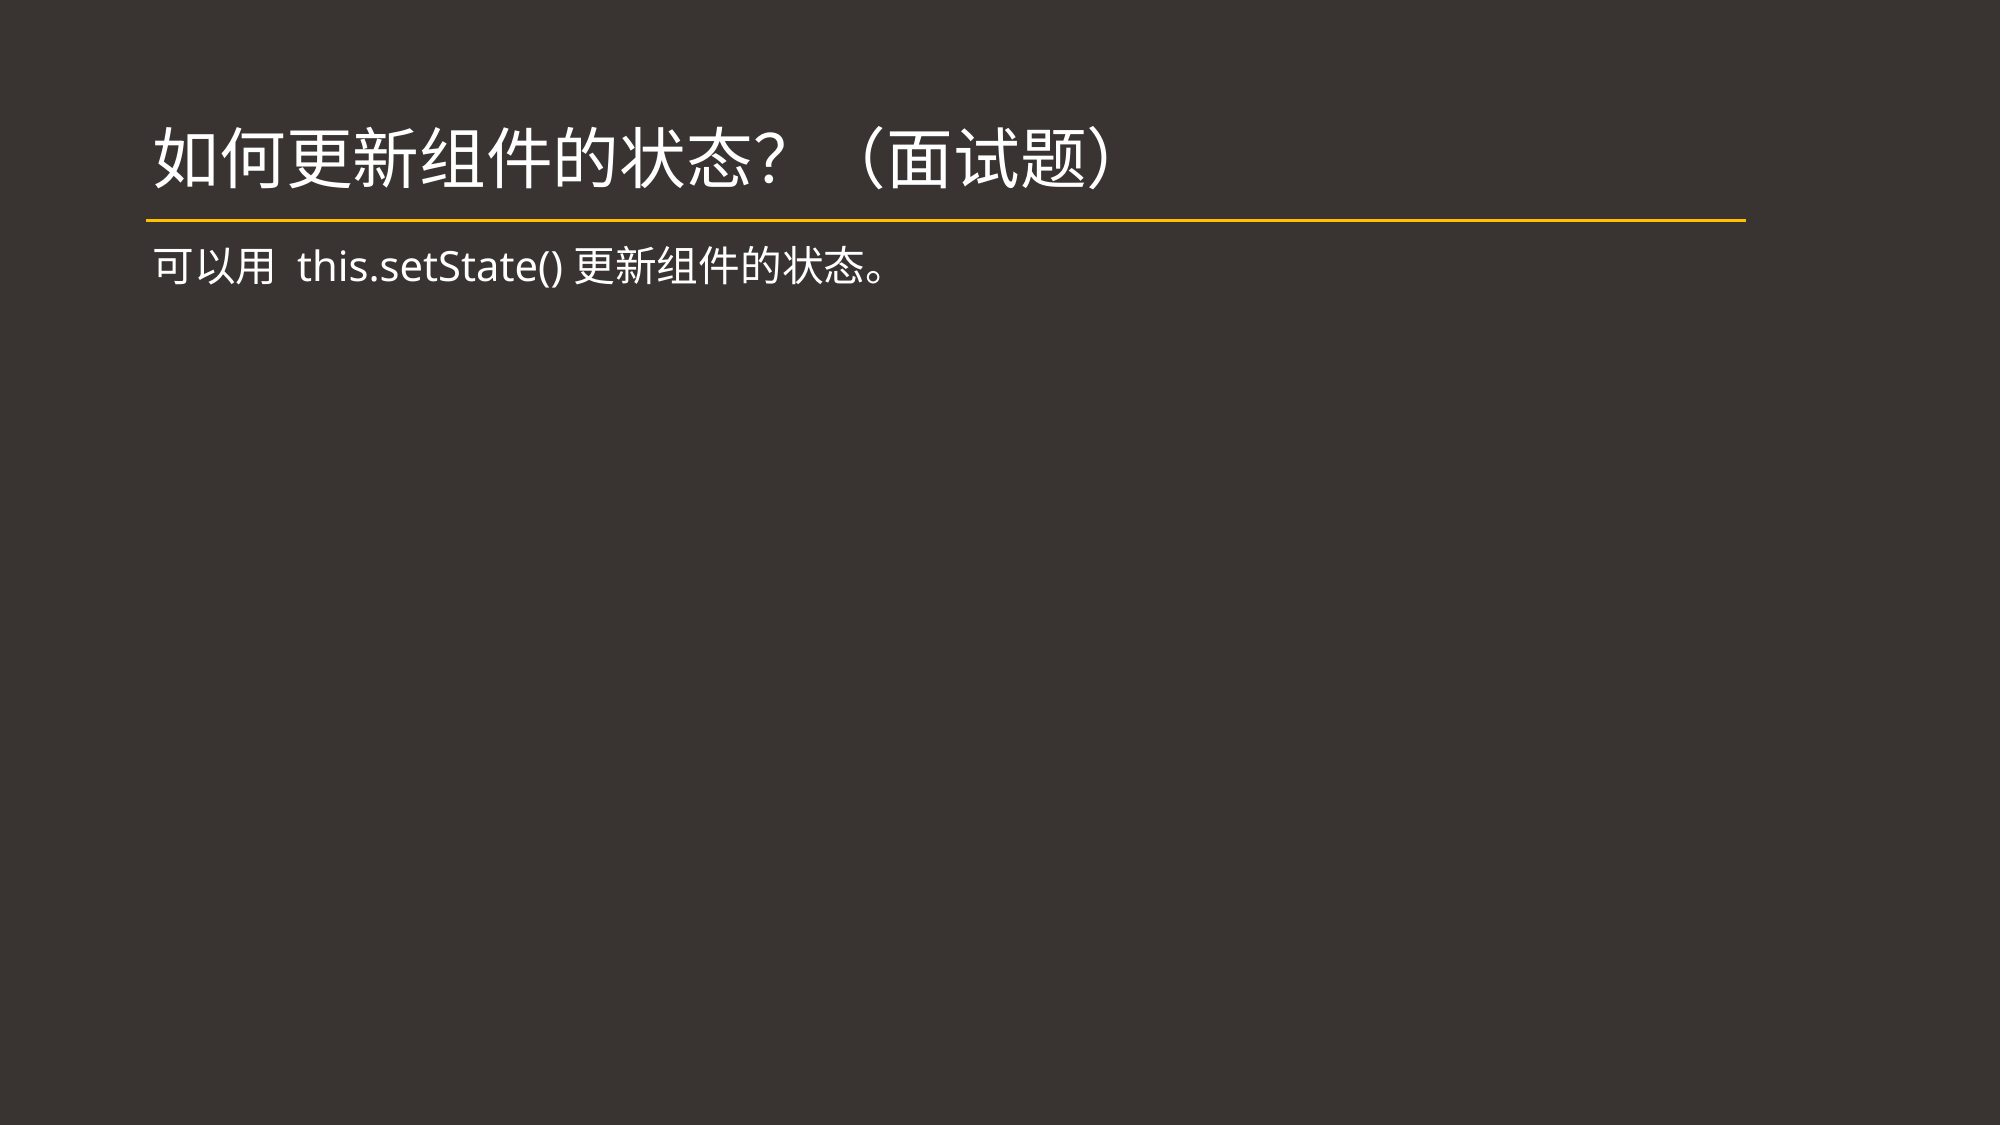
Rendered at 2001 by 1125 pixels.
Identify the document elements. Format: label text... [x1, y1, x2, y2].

list 可以用 this.setState()更新组件的状态。 [137, 232, 1659, 1050]
title 如何更新组件的状态？（面试题） [137, 106, 1863, 217]
